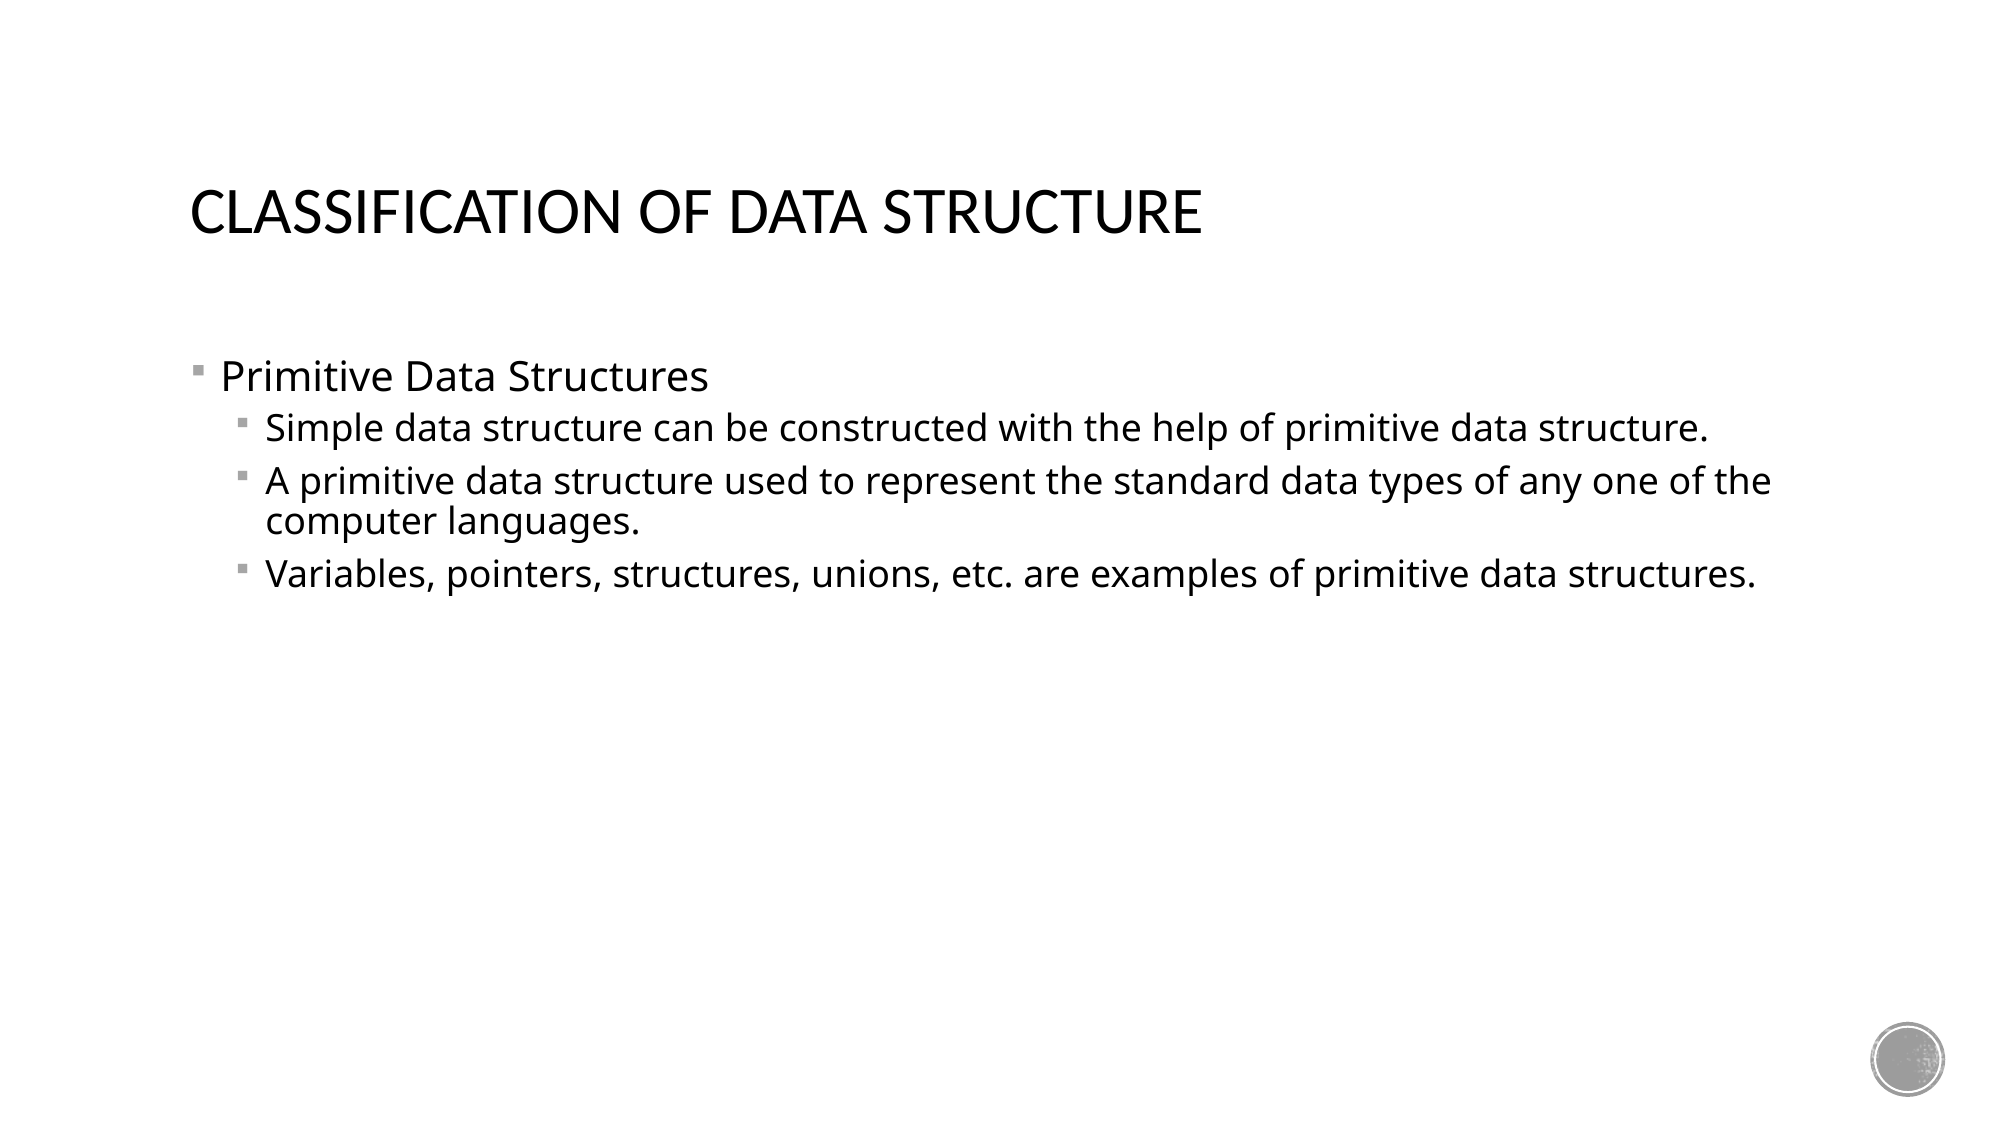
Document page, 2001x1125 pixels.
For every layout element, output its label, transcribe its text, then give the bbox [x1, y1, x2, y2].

list Primitive Data Structures Simple data structure can be constructed with the help of primitive data structure. A primitive data structure used to represent the standard data types of any one of the computer languages. Variables, pointers, structures, unions, etc. are examples of primitive data structures. [175, 348, 1826, 1013]
title Classification of Data Structure [175, 79, 1826, 344]
